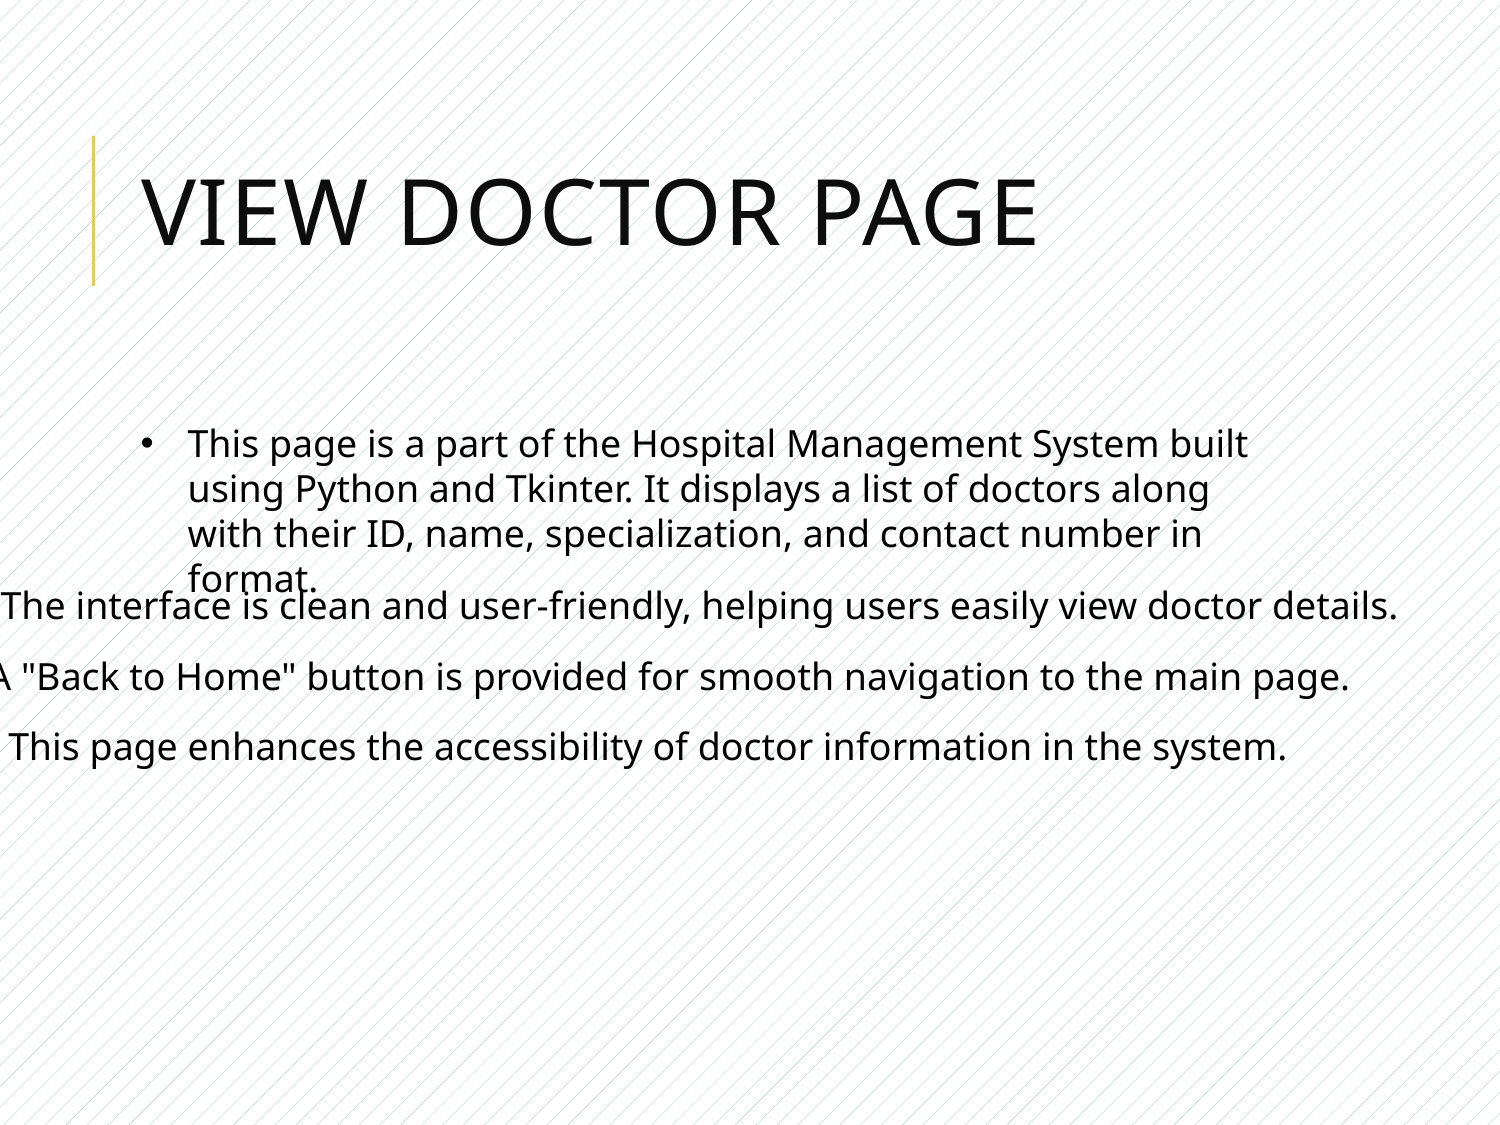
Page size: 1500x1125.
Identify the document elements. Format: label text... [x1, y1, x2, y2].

text_box The interface is clean and user-friendly, helping users easily view doctor details. [0, 574, 1415, 635]
text_box This page is a part of the Hospital Management System built using Python and Tkinter. It displays a list of doctors along with their ID, name, specialization, and contact number in format. [125, 412, 1293, 574]
title View doctor page [126, 96, 1322, 342]
text_box This page enhances the accessibility of doctor information in the system. [0, 715, 1304, 776]
text_box A "Back to Home" button is provided for smooth navigation to the main page. [0, 645, 1367, 705]
